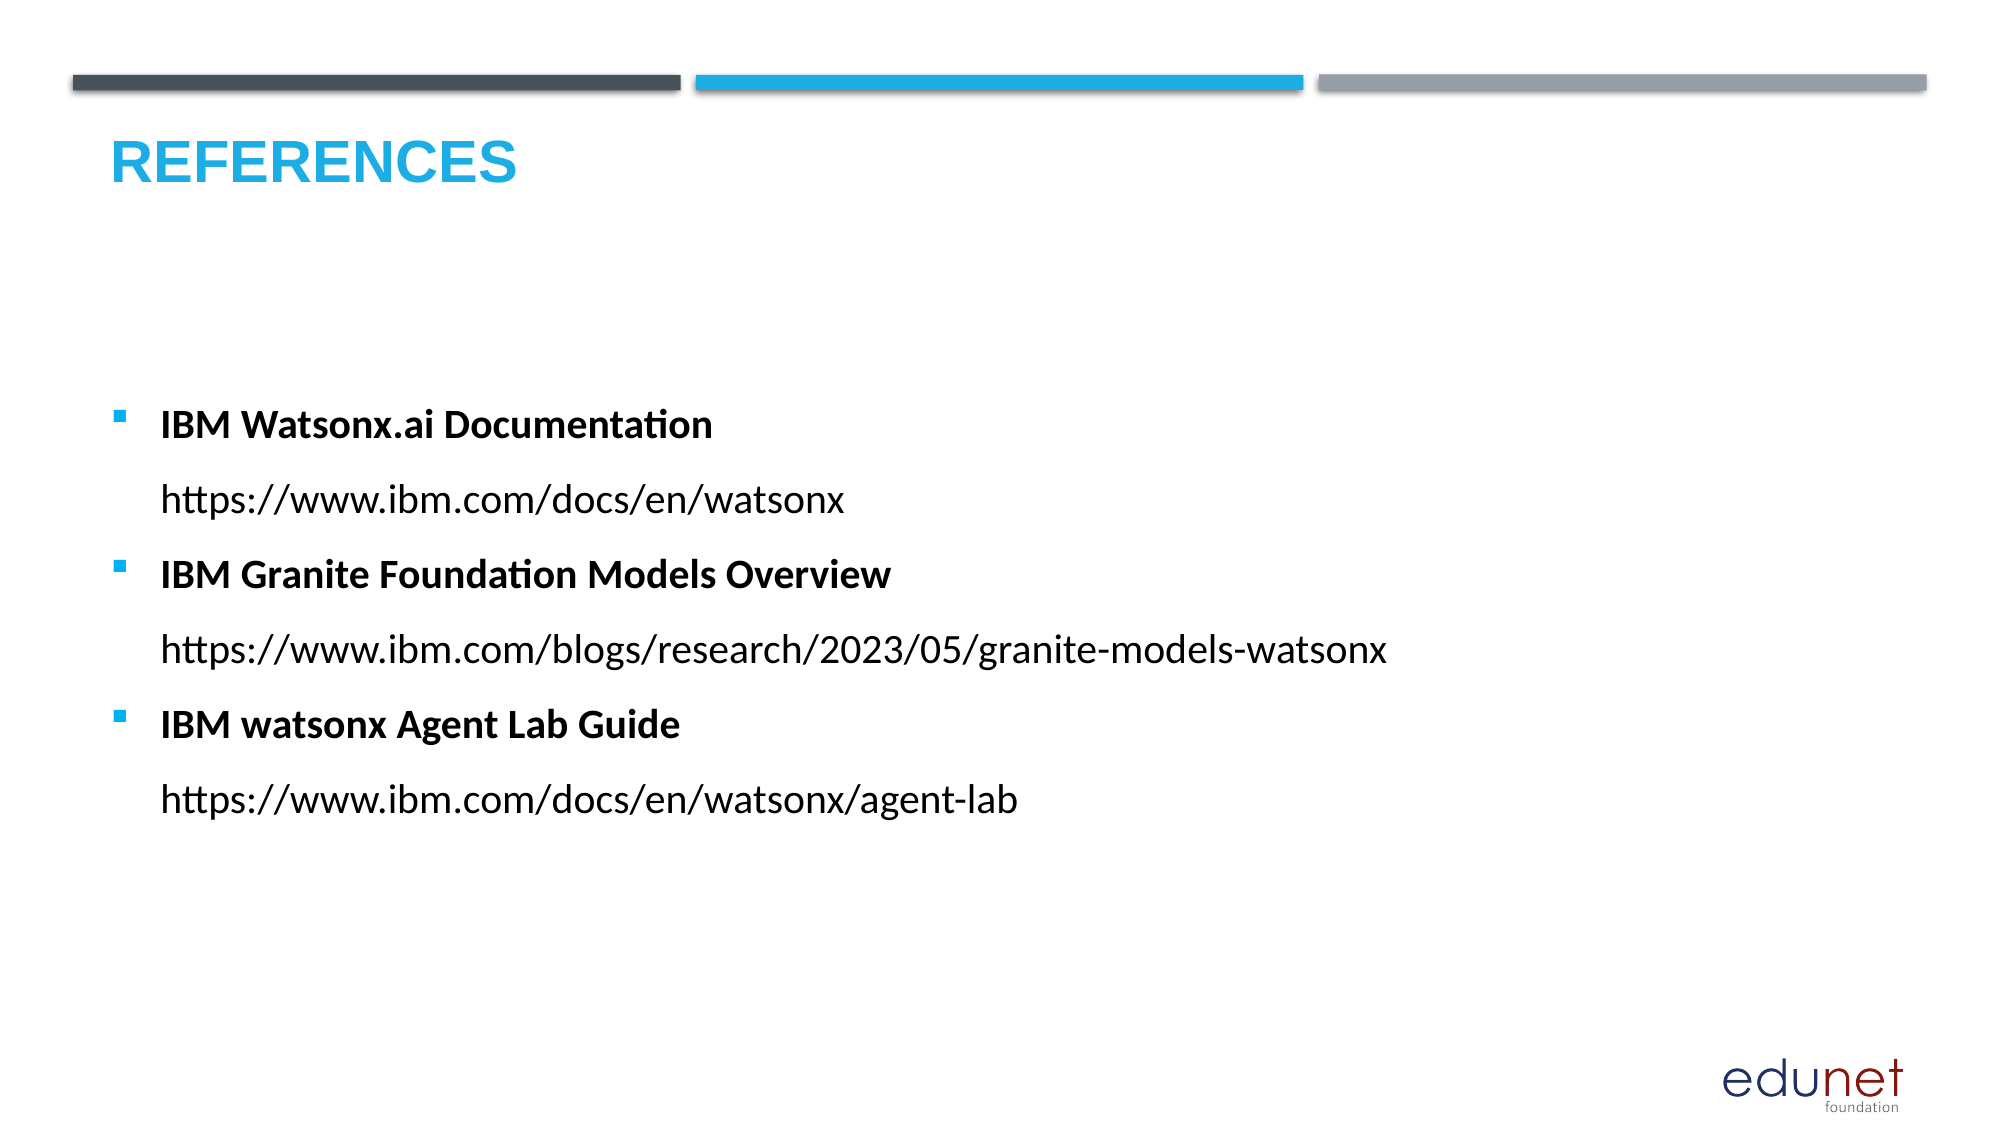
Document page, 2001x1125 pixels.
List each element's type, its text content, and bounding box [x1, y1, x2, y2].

title References [95, 115, 1905, 203]
list IBM Watsonx.ai Documentation https://www.ibm.com/docs/en/watsonx IBM Granite Foundation Models Overview https://www.ibm.com/blogs/research/2023/05/granite-models-watsonx IBM watsonx Agent Lab Guide https://www.ibm.com/docs/en/watsonx/agent-lab [95, 270, 1905, 924]
picture [1719, 1056, 1905, 1116]
